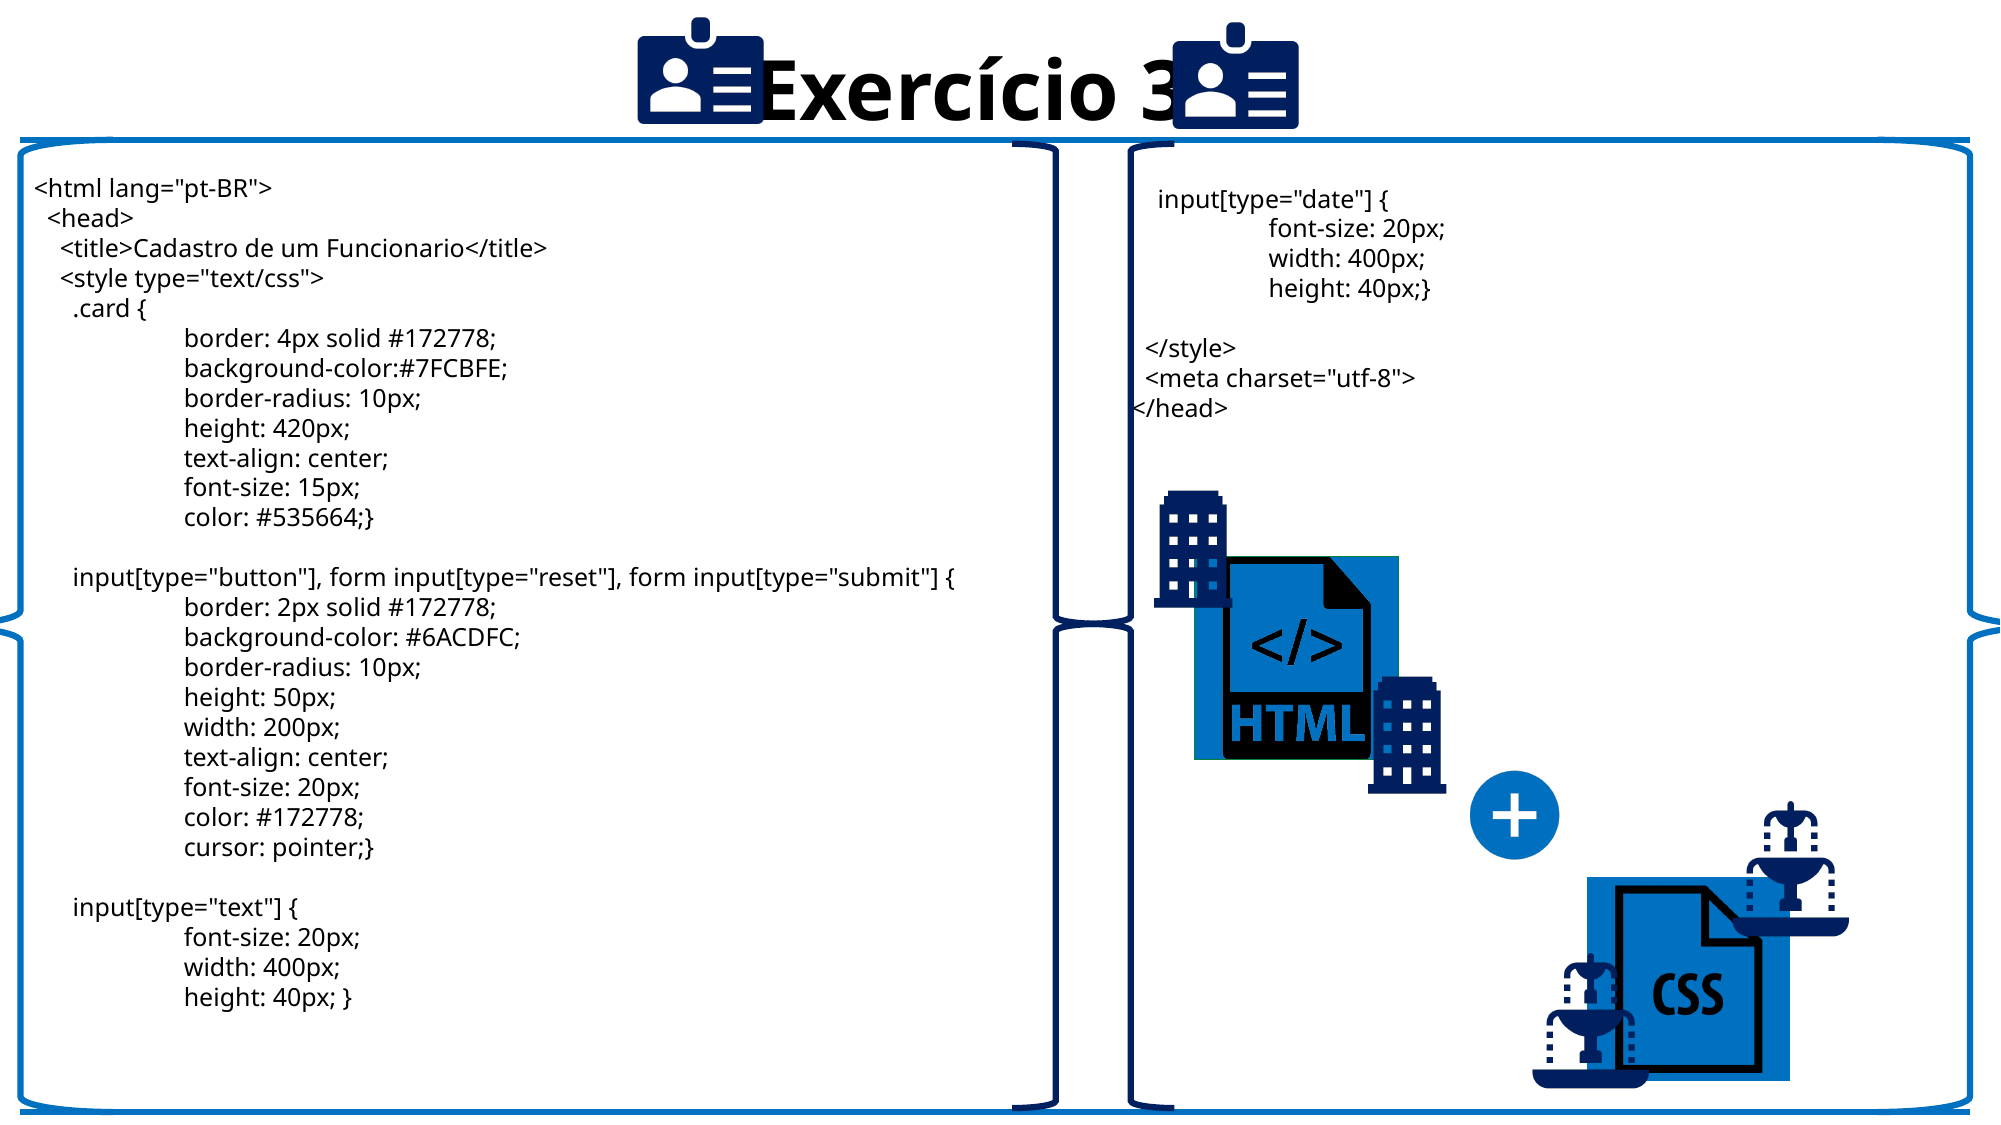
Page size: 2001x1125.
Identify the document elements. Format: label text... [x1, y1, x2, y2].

picture [1160, 0, 1311, 139]
text_box Exercício 3 [776, 29, 1160, 137]
picture [1126, 482, 1571, 871]
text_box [0, 139, 2000, 1112]
picture [1515, 793, 1866, 1096]
picture [625, 0, 776, 139]
